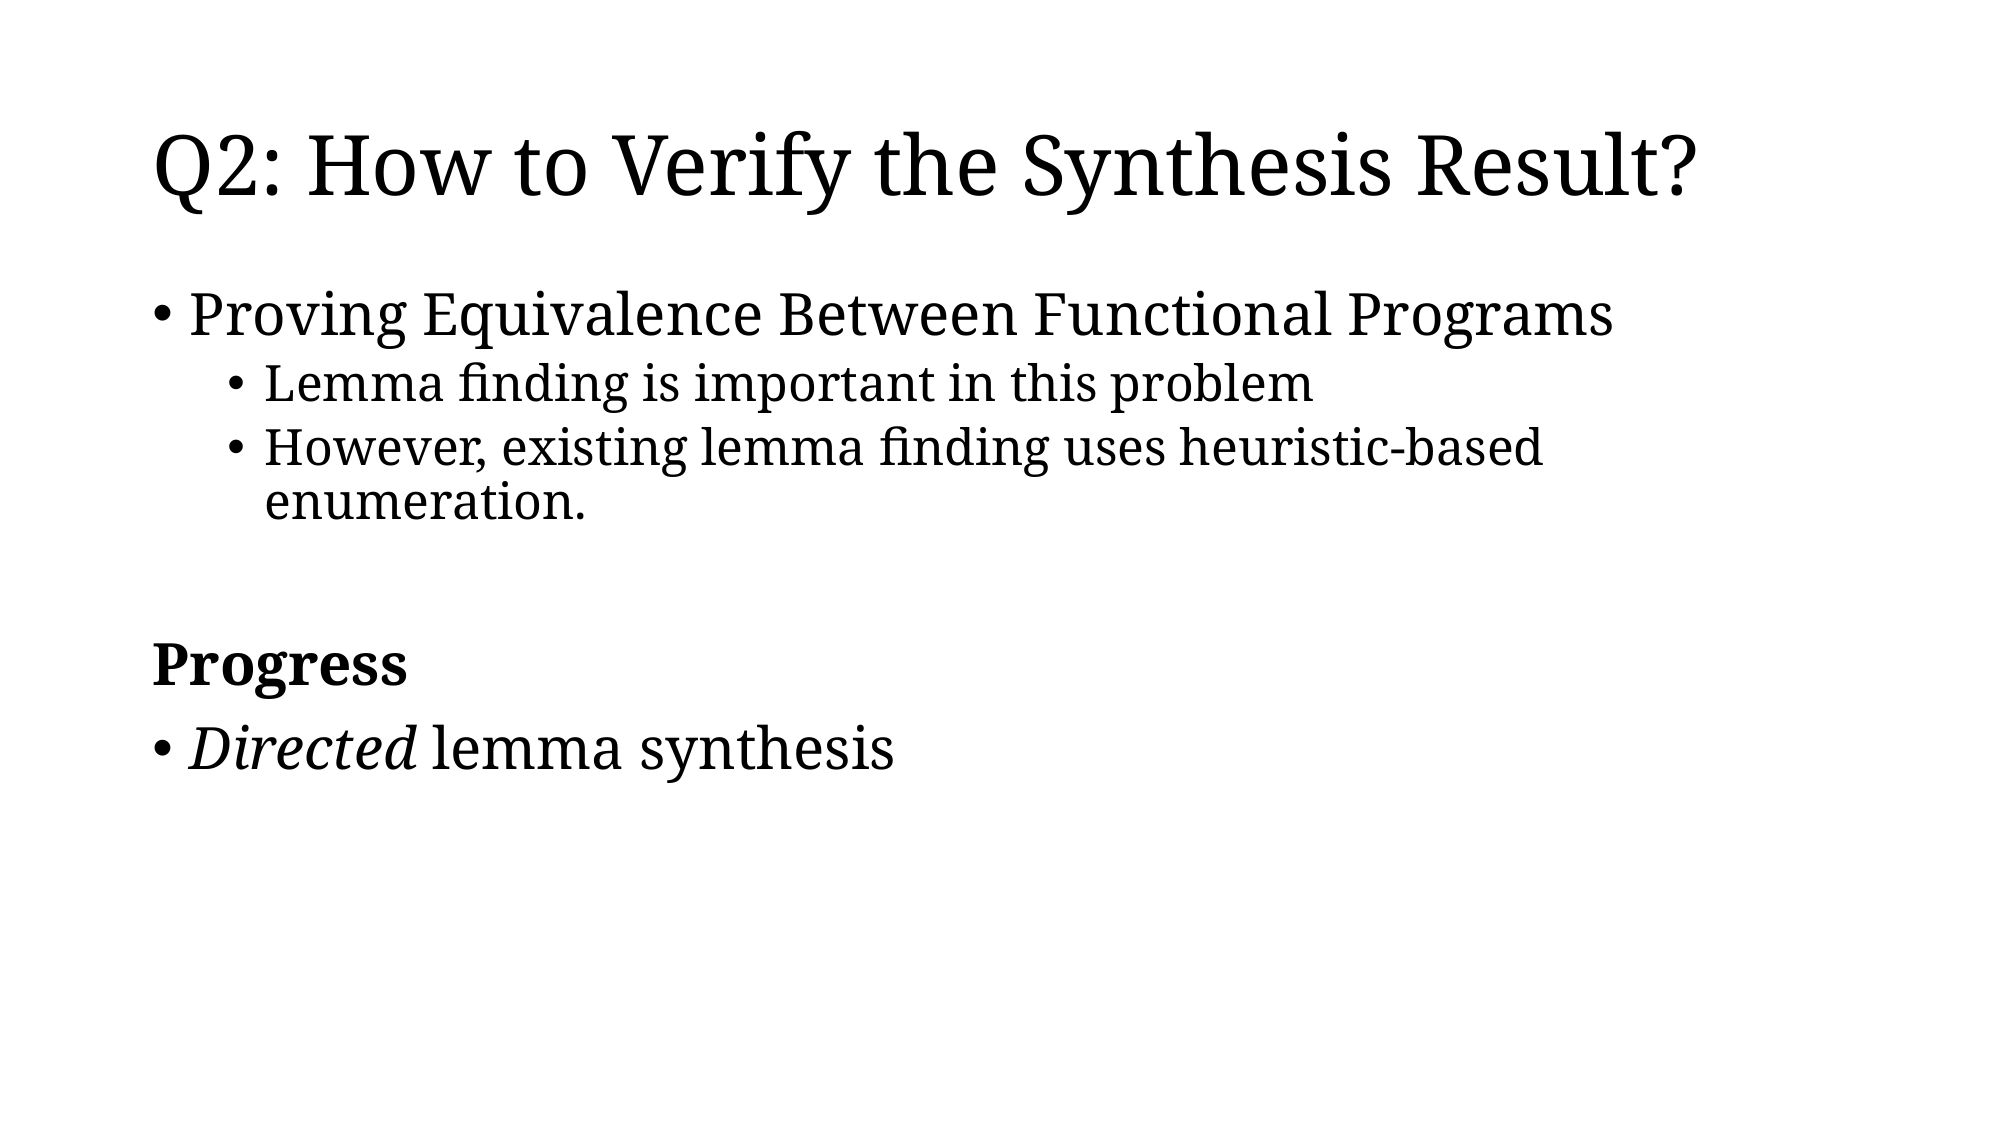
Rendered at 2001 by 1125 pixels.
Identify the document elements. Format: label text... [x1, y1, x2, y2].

list Proving Equivalence Between Functional Programs Lemma finding is important in this problem However, existing lemma finding uses heuristic-based enumeration. Progress Directed lemma synthesis [137, 277, 1863, 992]
title Q2: How to Verify the Synthesis Result? [137, 59, 1863, 277]
